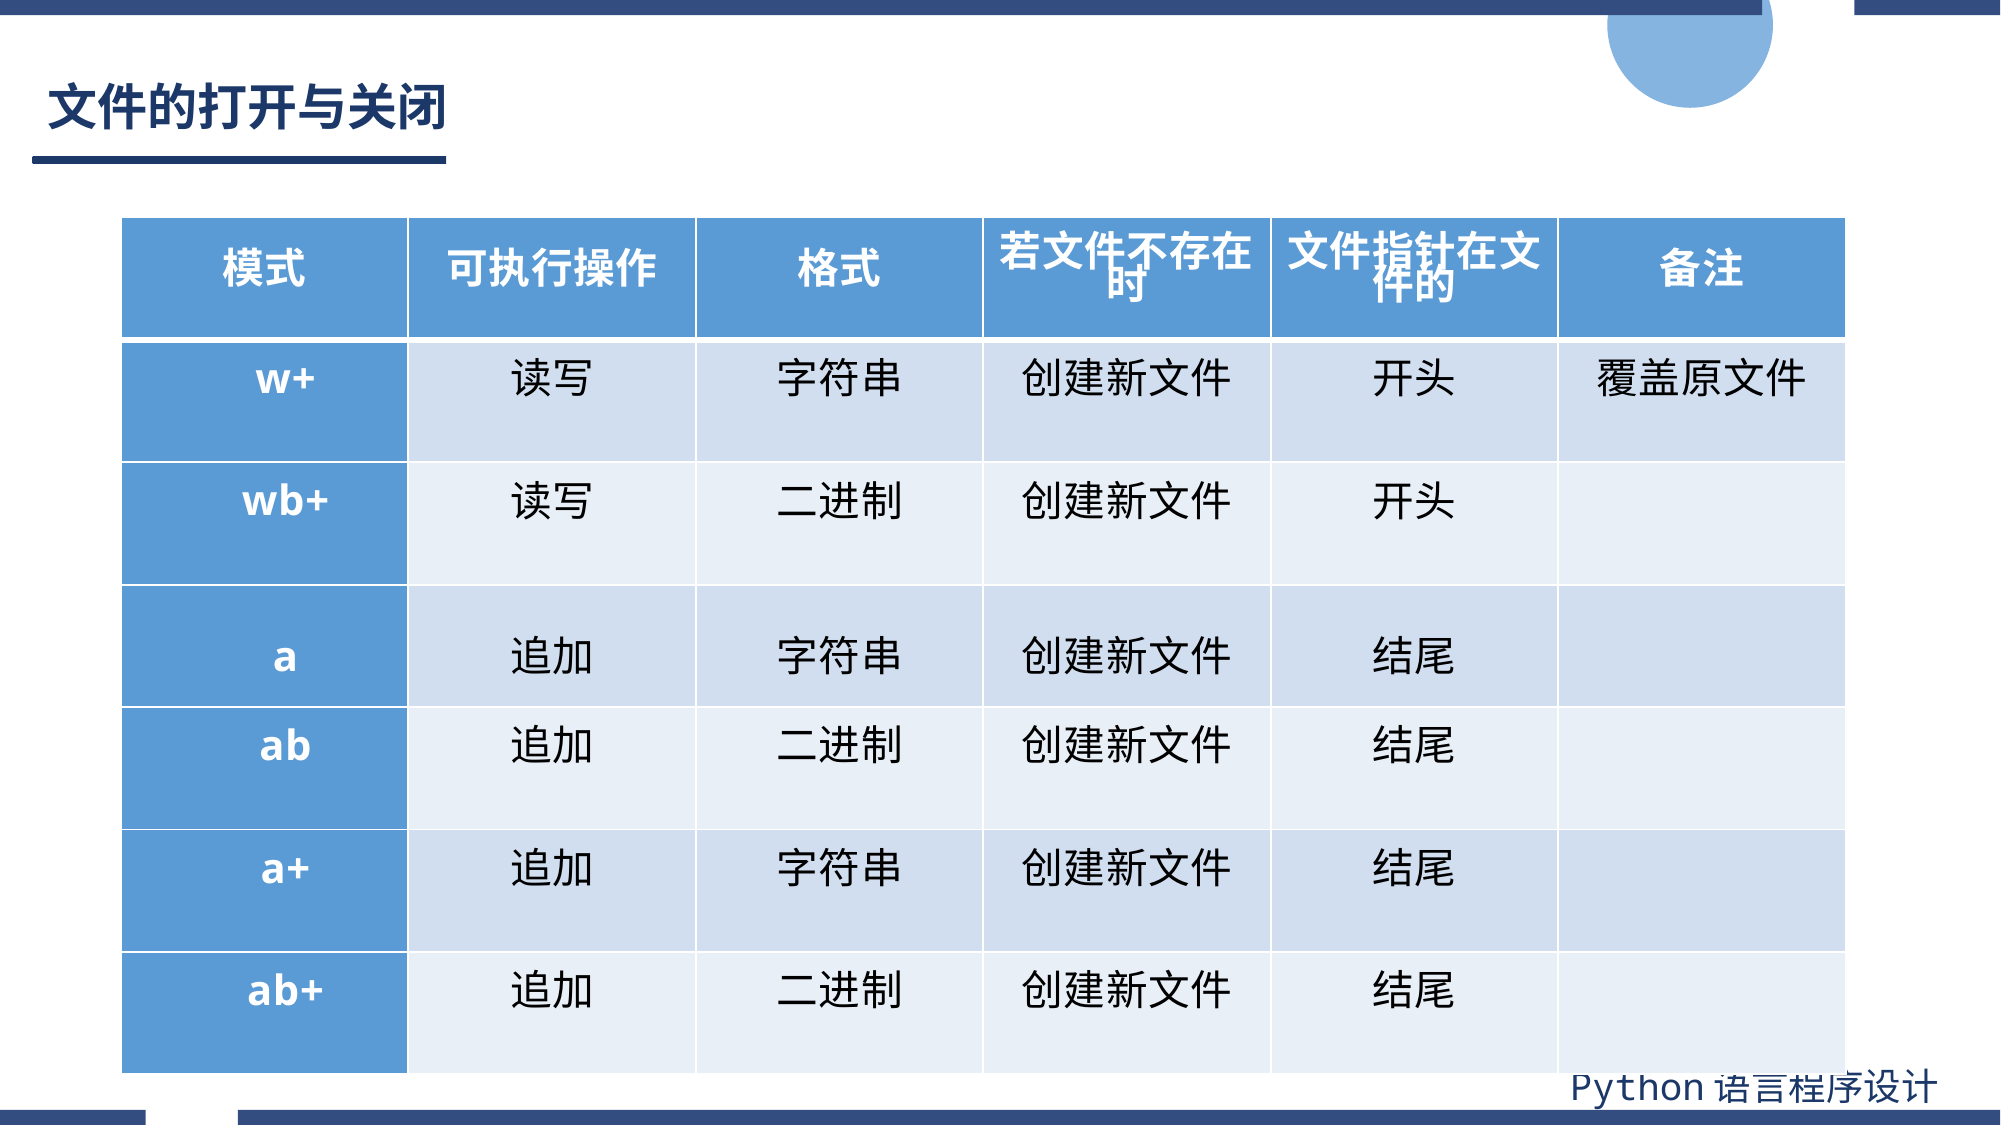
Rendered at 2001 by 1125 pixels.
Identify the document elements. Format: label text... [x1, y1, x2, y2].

table_cell 结尾 [1272, 708, 1557, 829]
table_header 可执行操作 [409, 218, 695, 337]
title 文件的打开与关闭 [32, 67, 569, 152]
table_cell 开头 [1272, 343, 1557, 461]
table_cell 读写 [409, 343, 695, 461]
table_cell 二进制 [697, 708, 982, 829]
table_cell 覆盖原文件 [1559, 343, 1845, 461]
table_cell w+ [122, 343, 407, 461]
table_cell a+ [122, 830, 407, 951]
table_cell 读写 [409, 463, 695, 584]
table_cell 结尾 [1272, 953, 1557, 1073]
table_cell 字符串 [697, 586, 982, 706]
table_cell 结尾 [1272, 586, 1557, 706]
table_cell 追加 [409, 830, 695, 951]
table_cell 创建新文件 [984, 343, 1270, 461]
table_cell 追加 [409, 586, 695, 706]
table_header 格式 [697, 218, 982, 337]
table_cell 追加 [409, 953, 695, 1073]
table_cell 二进制 [697, 463, 982, 584]
table_header 备注 [1559, 218, 1845, 337]
table_cell 二进制 [697, 953, 982, 1073]
table_cell 追加 [409, 708, 695, 829]
table_cell [1559, 830, 1845, 951]
table_cell 字符串 [697, 343, 982, 461]
table_cell ab+ [122, 953, 407, 1073]
table_cell 创建新文件 [984, 463, 1270, 584]
table_cell 创建新文件 [984, 586, 1270, 706]
table_cell [1559, 463, 1845, 584]
table_cell a [122, 586, 407, 706]
table_cell 创建新文件 [984, 953, 1270, 1073]
table_cell [1559, 708, 1845, 829]
table_cell 创建新文件 [984, 708, 1270, 829]
table_cell wb+ [122, 463, 407, 584]
table_header 文件指针在文件的 [1272, 218, 1557, 337]
table_header 若文件不存在时 [984, 218, 1270, 337]
table_cell 结尾 [1272, 830, 1557, 951]
table_cell 创建新文件 [984, 830, 1270, 951]
table_cell [1559, 953, 1845, 1073]
table_cell 字符串 [697, 830, 982, 951]
table_cell 开头 [1272, 463, 1557, 584]
table_cell ab [122, 708, 407, 829]
table_cell [1559, 586, 1845, 706]
table_header 模式 [122, 218, 407, 337]
